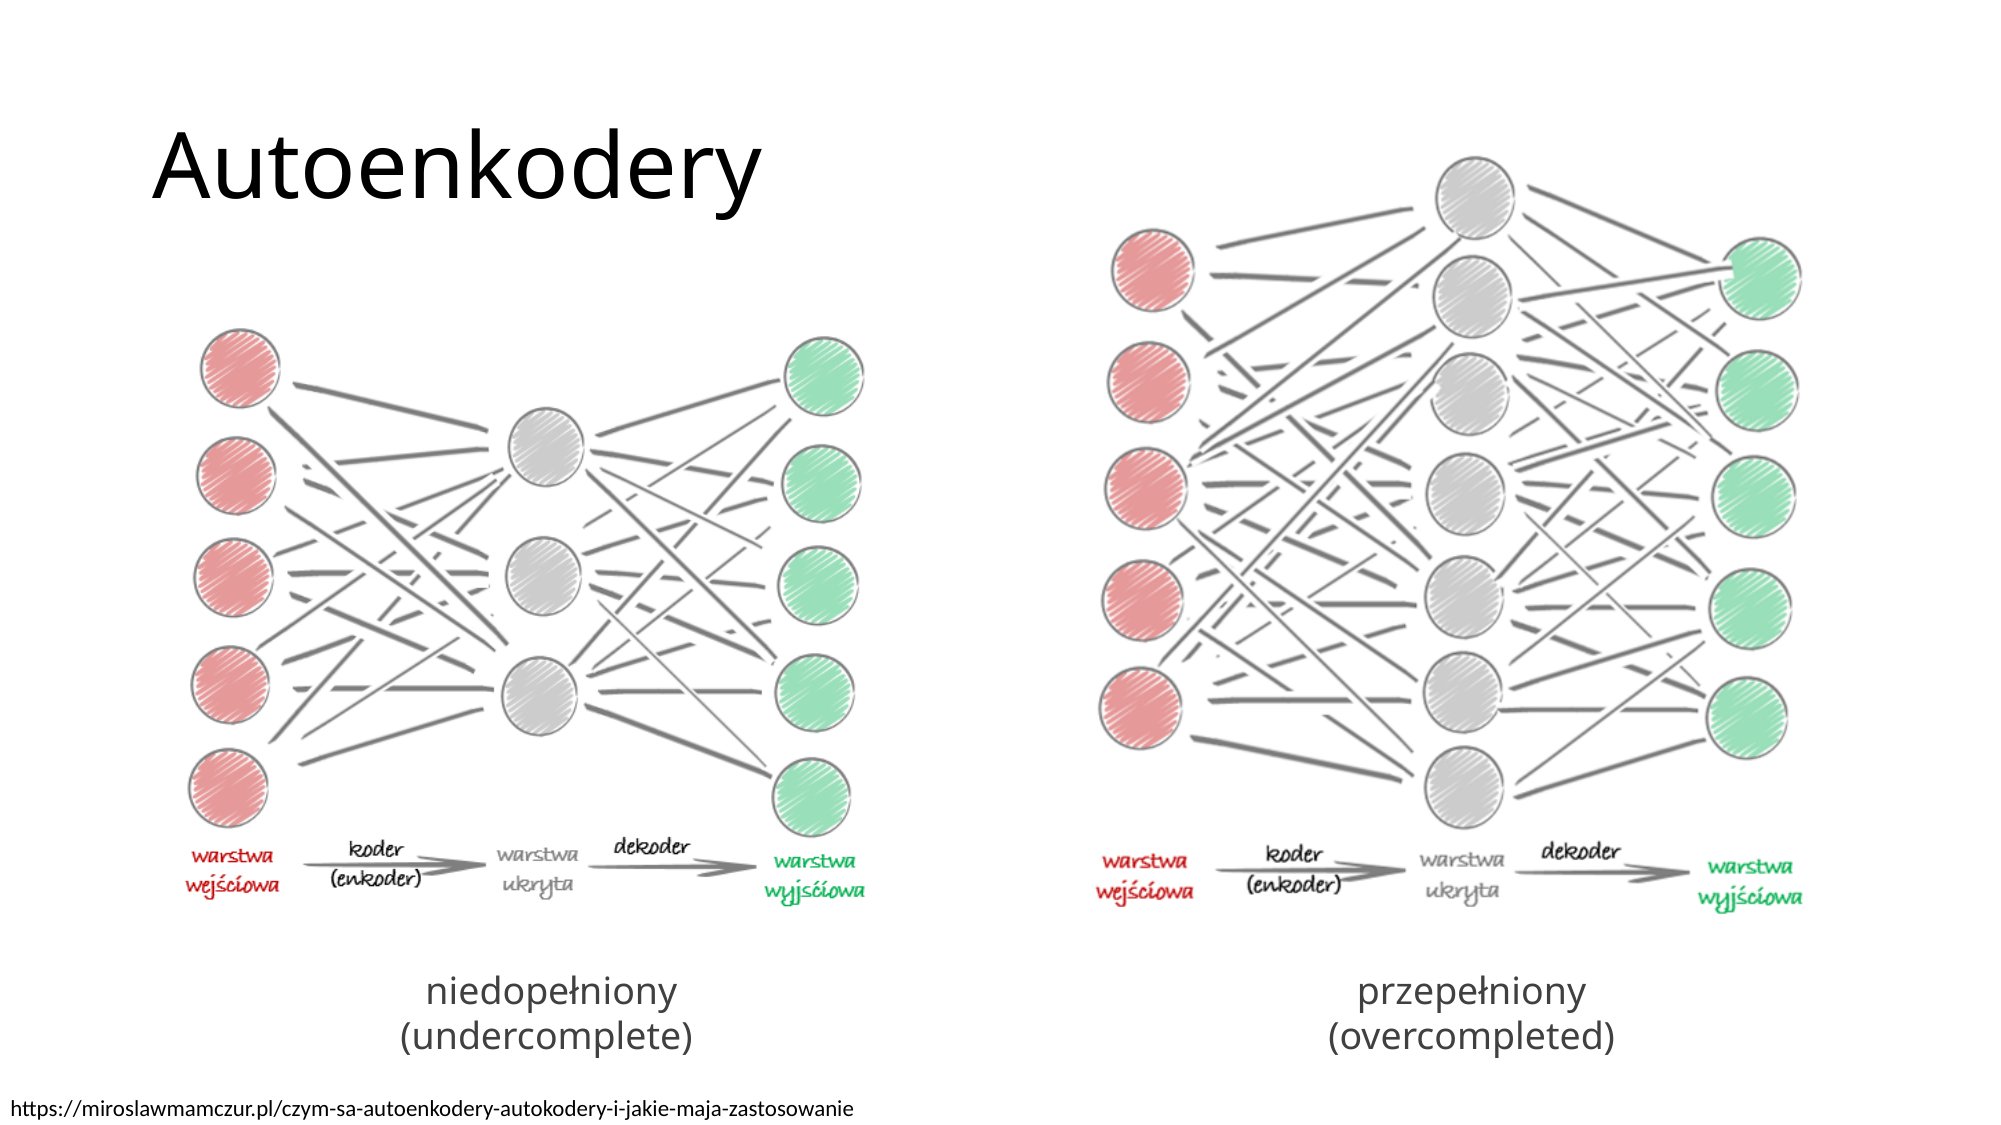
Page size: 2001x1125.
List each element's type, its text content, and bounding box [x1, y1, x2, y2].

picture [1065, 134, 1830, 936]
title Autoenkodery [137, 59, 1863, 278]
text_box przepełniony (overcompleted) [1246, 959, 1697, 1065]
text_box https://miroslawmamczur.pl/czym-sa-autoenkodery-autokodery-i-jakie-maja-zastosowanie [0, 1085, 1179, 1125]
text_box niedopełniony (undercomplete) [326, 959, 777, 1065]
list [173, 319, 882, 937]
